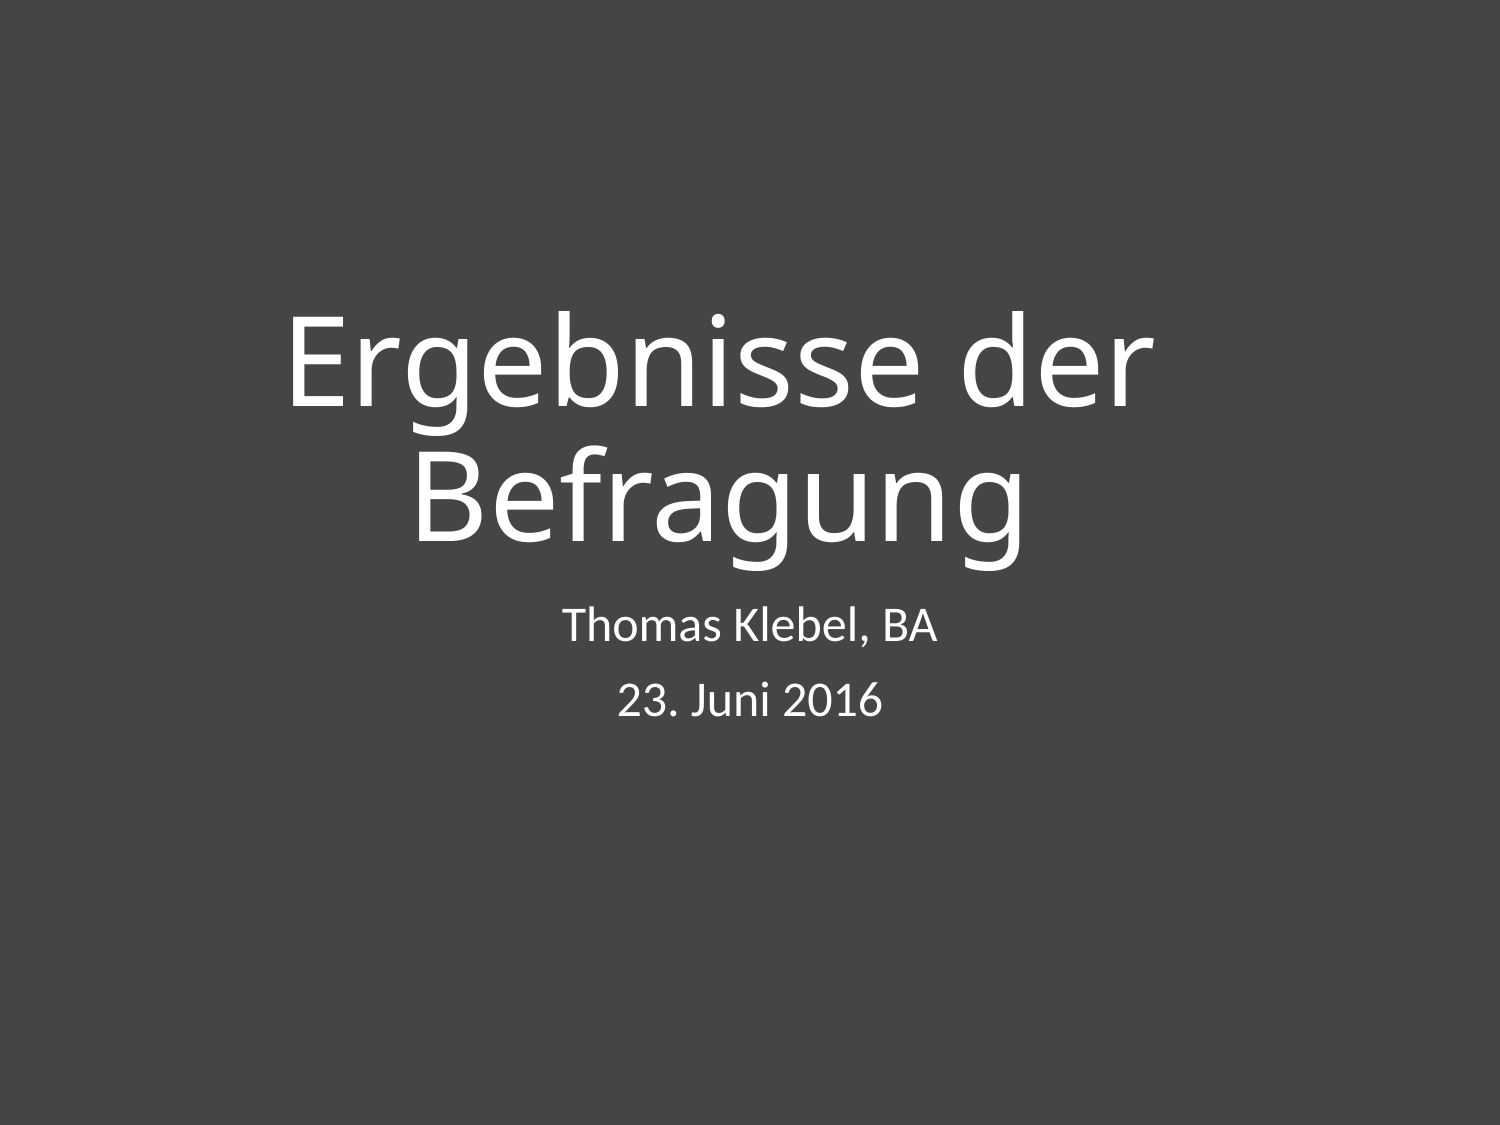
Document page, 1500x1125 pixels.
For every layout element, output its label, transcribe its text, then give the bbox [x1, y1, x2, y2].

title Ergebnisse der Befragung [51, 184, 1388, 576]
subtitle Thomas Klebel, BA 23. Juni 2016 [187, 590, 1313, 863]
